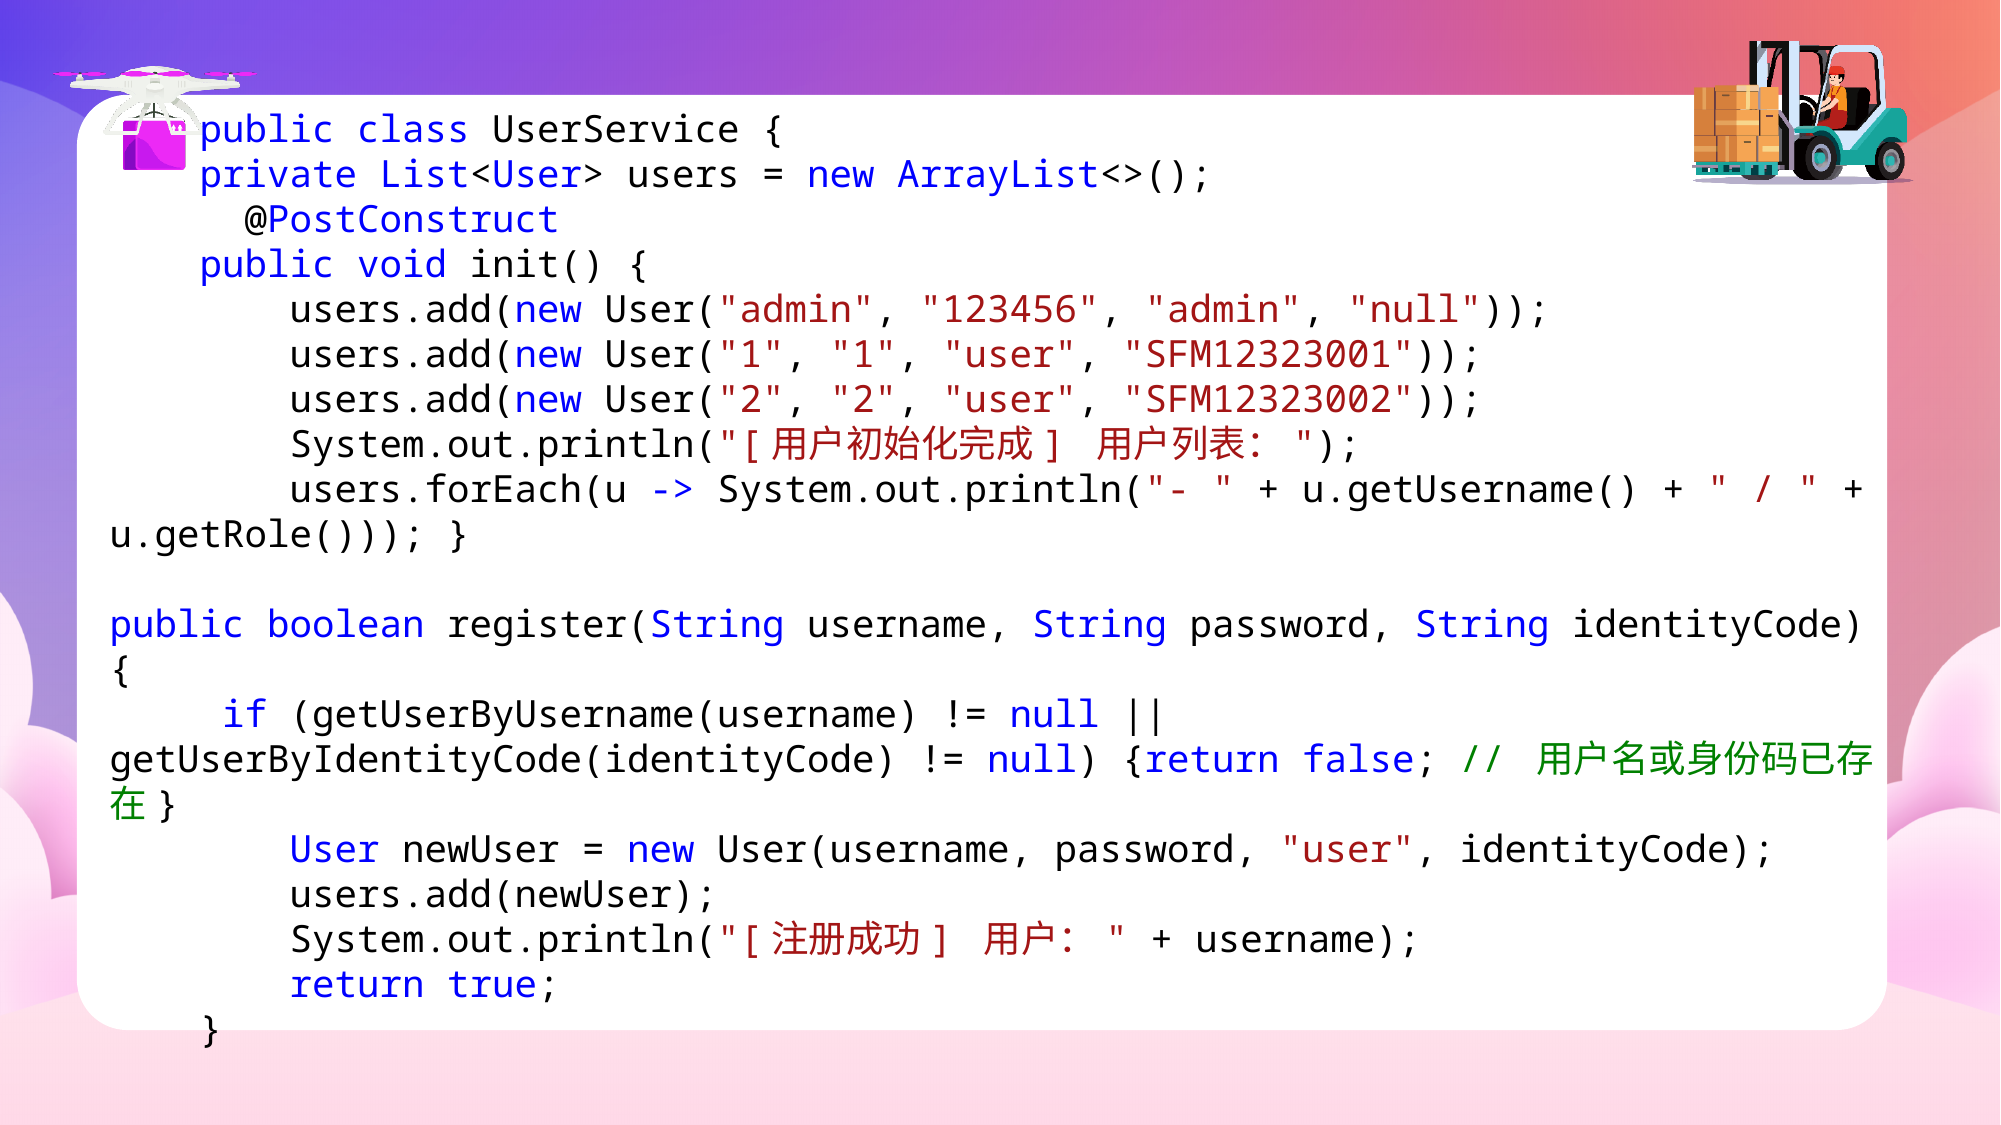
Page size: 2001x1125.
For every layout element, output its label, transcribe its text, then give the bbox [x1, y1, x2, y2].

text_box public class UserService { private List<User> users = new ArrayList<>(); @PostConstruct public void init() { users.add(new User("admin", "123456", "admin", "null")); users.add(new User("1", "1", "user", "SFM12323001")); users.add(new User("2", "2", "user", "SFM12323002")); System.out.println("[用户初始化完成] 用户列表："); users.forEach(u -> System.out.println("- " + u.getUsername() + " / " + u.getRole())); } public boolean register(String username, String password, String identityCode) { if (getUserByUsername(username) != null || getUserByIdentityCode(identityCode) != null) {return false; // 用户名或身份码已存在} User newUser = new User(username, password, "user", identityCode); users.add(newUser); System.out.println("[注册成功] 用户：" + username); return true; } [94, 97, 1929, 1125]
picture [0, 0, 2000, 1125]
